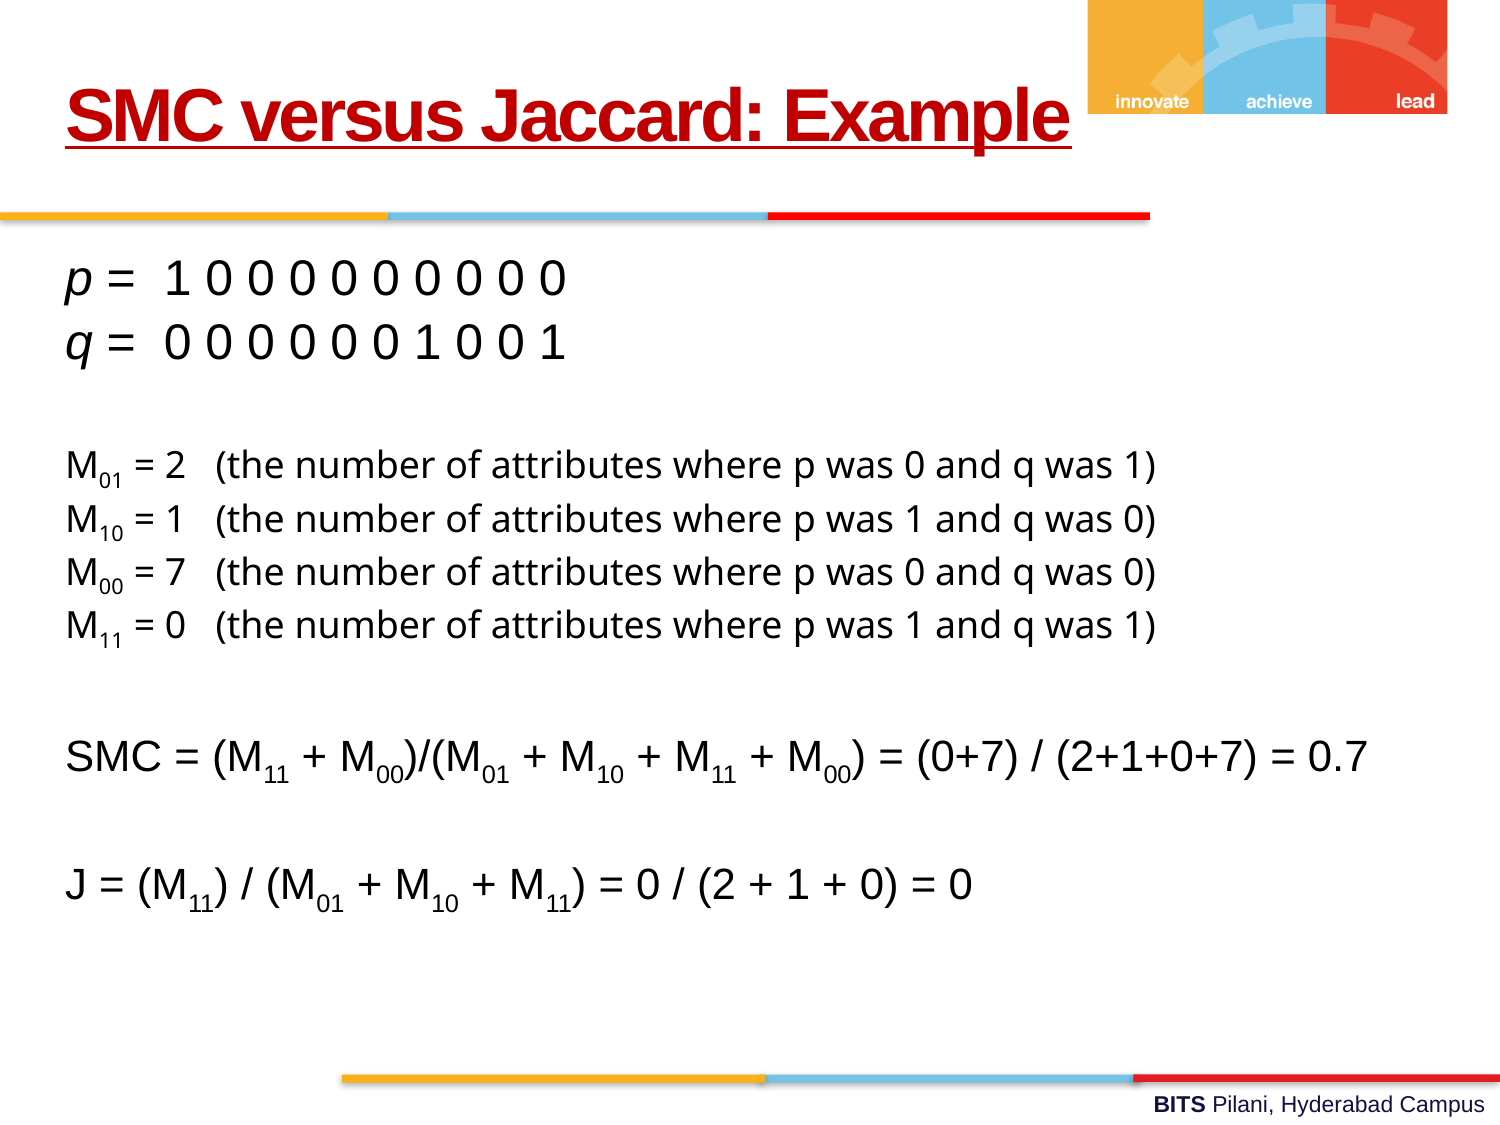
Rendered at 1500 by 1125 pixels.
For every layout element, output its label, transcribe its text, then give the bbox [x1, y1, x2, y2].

list p = 1 0 0 0 0 0 0 0 0 0 q = 0 0 0 0 0 0 1 0 0 1 M01 = 2 (the number of attributes where p was 0 and q was 1) M10 = 1 (the number of attributes where p was 1 and q was 0) M00 = 7 (the number of attributes where p was 0 and q was 0) M11 = 0 (the number of attributes where p was 1 and q was 1) SMC = (M11 + M00)/(M01 + M10 + M11 + M00) = (0+7) / (2+1+0+7) = 0.7 J = (M11) / (M01 + M10 + M11) = 0 / (2 + 1 + 0) = 0 [50, 245, 1400, 961]
picture [1087, 0, 1448, 114]
list SMC versus Jaccard: Example [50, 24, 1088, 213]
